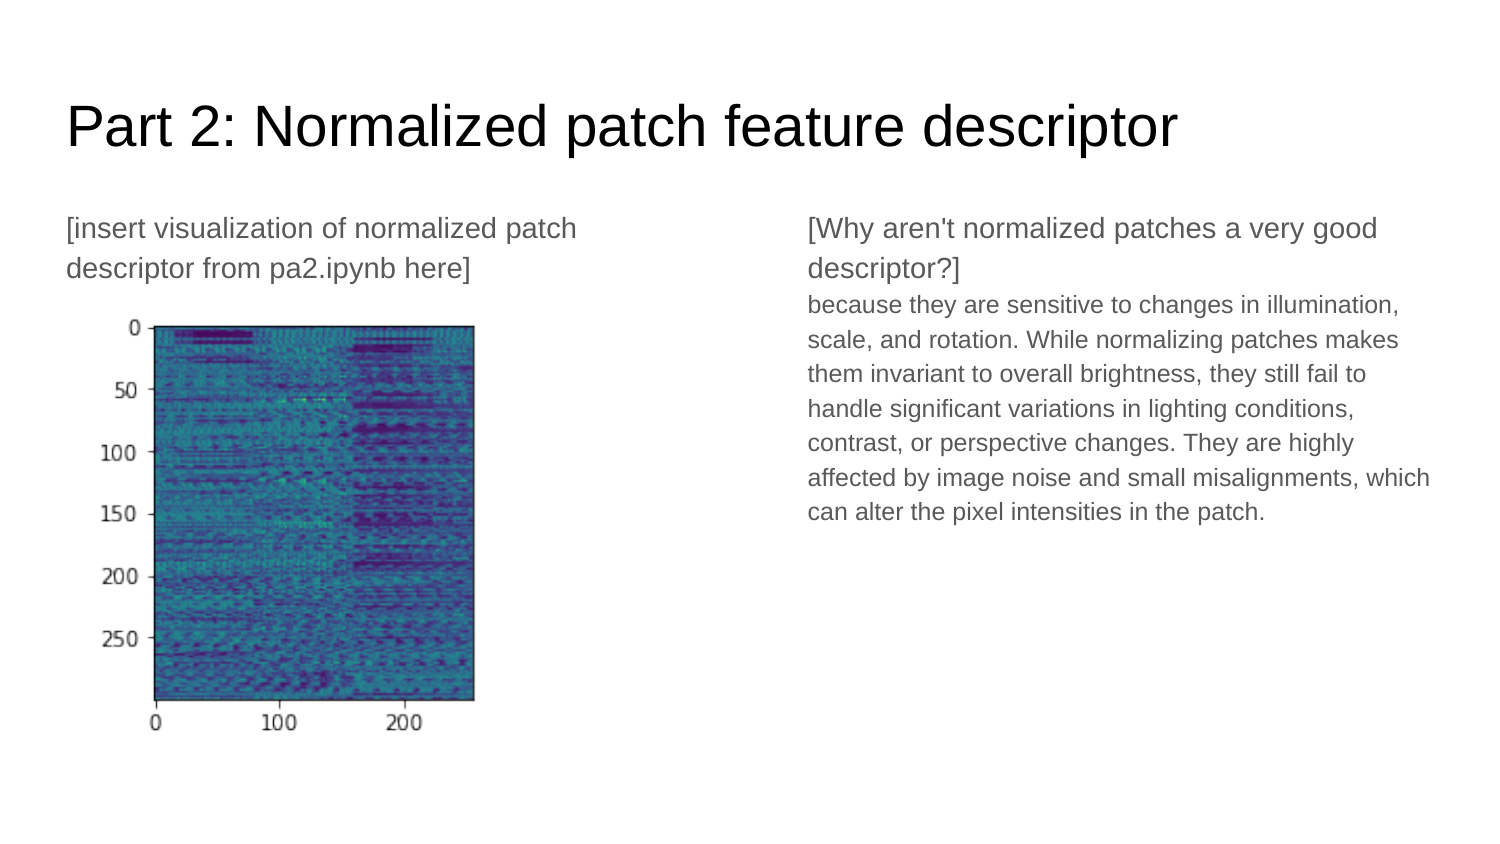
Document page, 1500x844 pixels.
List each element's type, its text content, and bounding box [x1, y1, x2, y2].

list [Why aren't normalized patches a very good descriptor?] because they are sensitive to changes in illumination, scale, and rotation. While normalizing patches makes them invariant to overall brightness, they still fail to handle significant variations in lighting conditions, contrast, or perspective changes. They are highly affected by image noise and small misalignments, which can alter the pixel intensities in the patch. [792, 189, 1449, 750]
picture [85, 305, 486, 750]
list [insert visualization of normalized patch descriptor from pa2.ipynb here] [51, 189, 708, 750]
title Part 2: Normalized patch feature descriptor [51, 72, 1449, 167]
